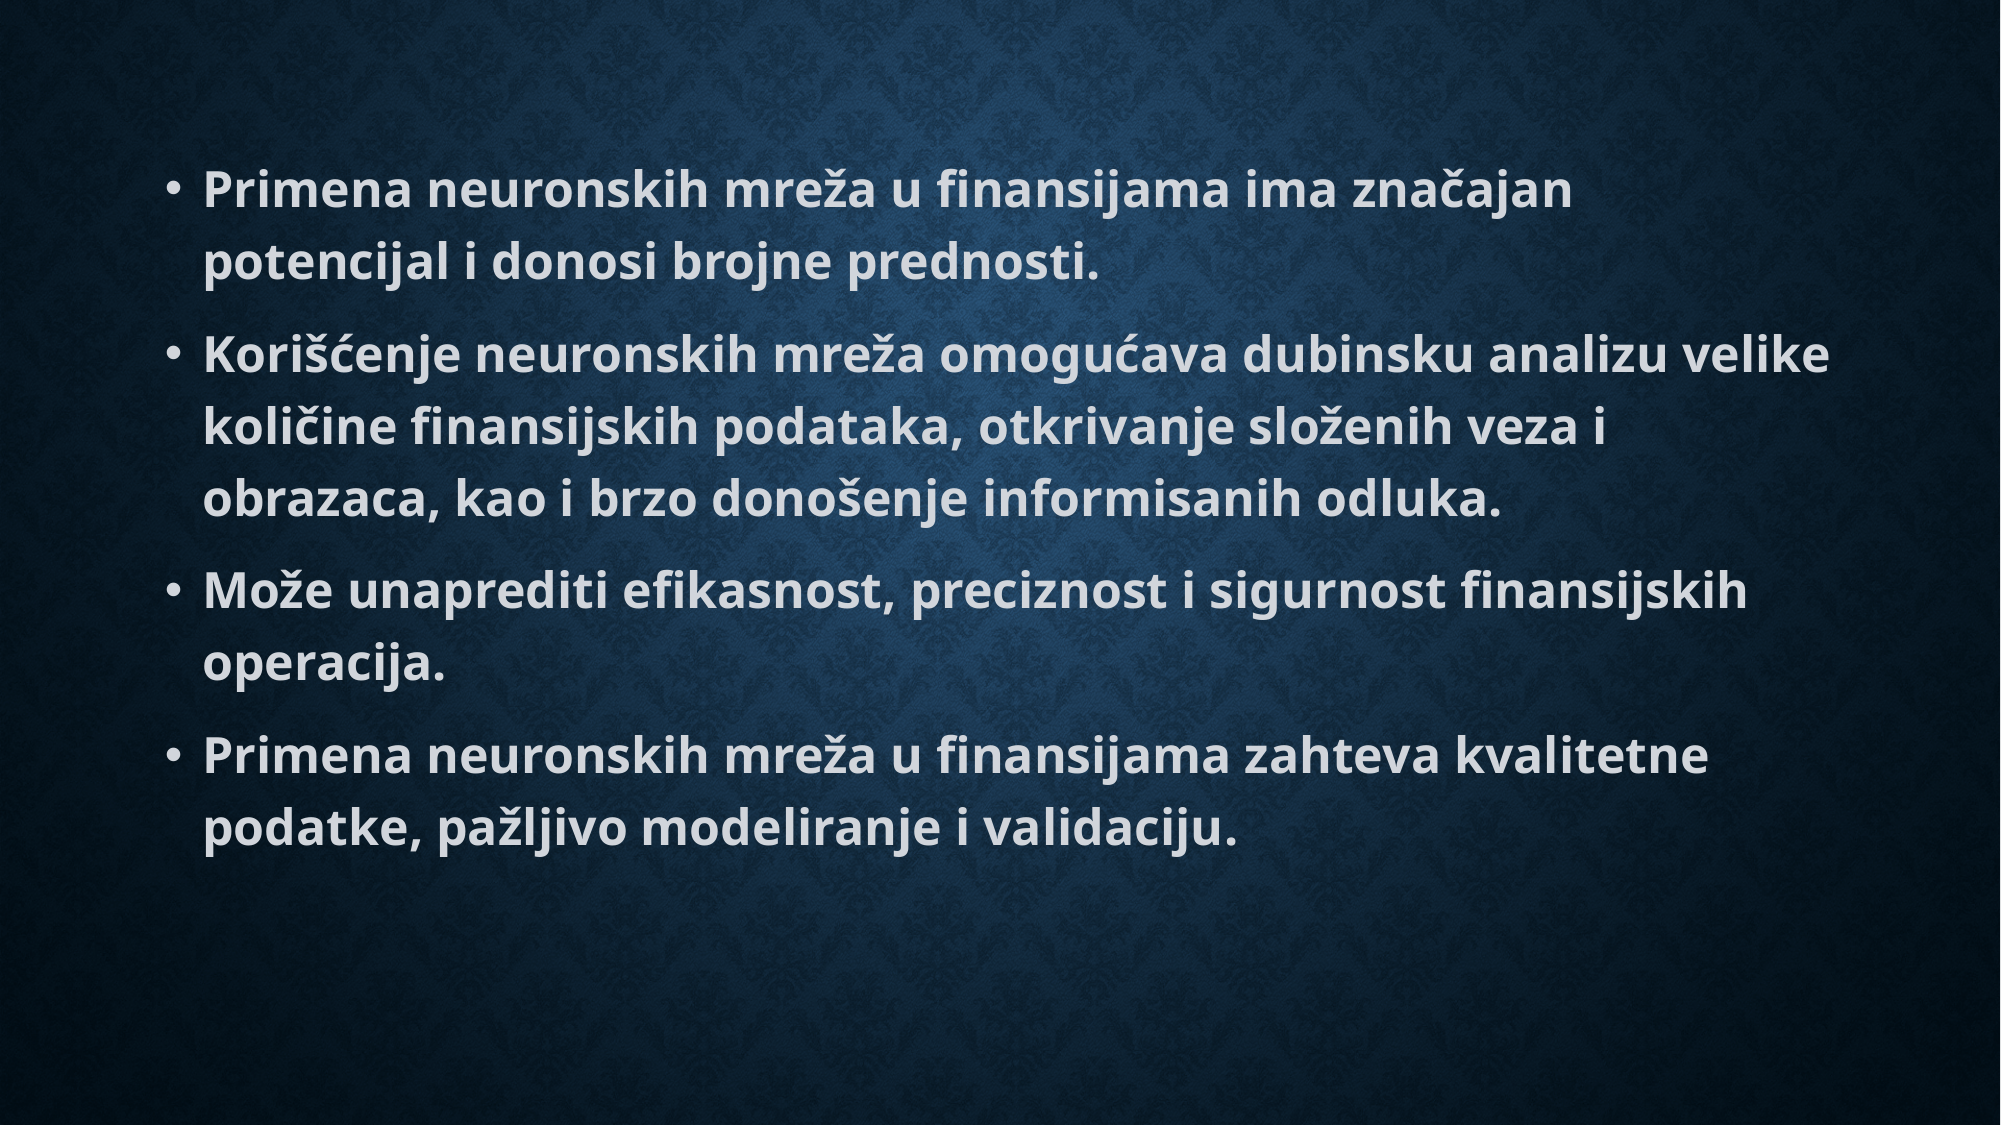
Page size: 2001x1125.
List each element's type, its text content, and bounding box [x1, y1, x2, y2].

list Primena neuronskih mreža u finansijama ima značajan potencijal i donosi brojne prednosti. Korišćenje neuronskih mreža omogućava dubinsku analizu velike količine finansijskih podataka, otkrivanje složenih veza i obrazaca, kao i brzo donošenje informisanih odluka. Može unaprediti efikasnost, preciznost i sigurnost finansijskih operacija. Primena neuronskih mreža u finansijama zahteva kvalitetne podatke, pažljivo modeliranje i validaciju. [149, 131, 1849, 950]
